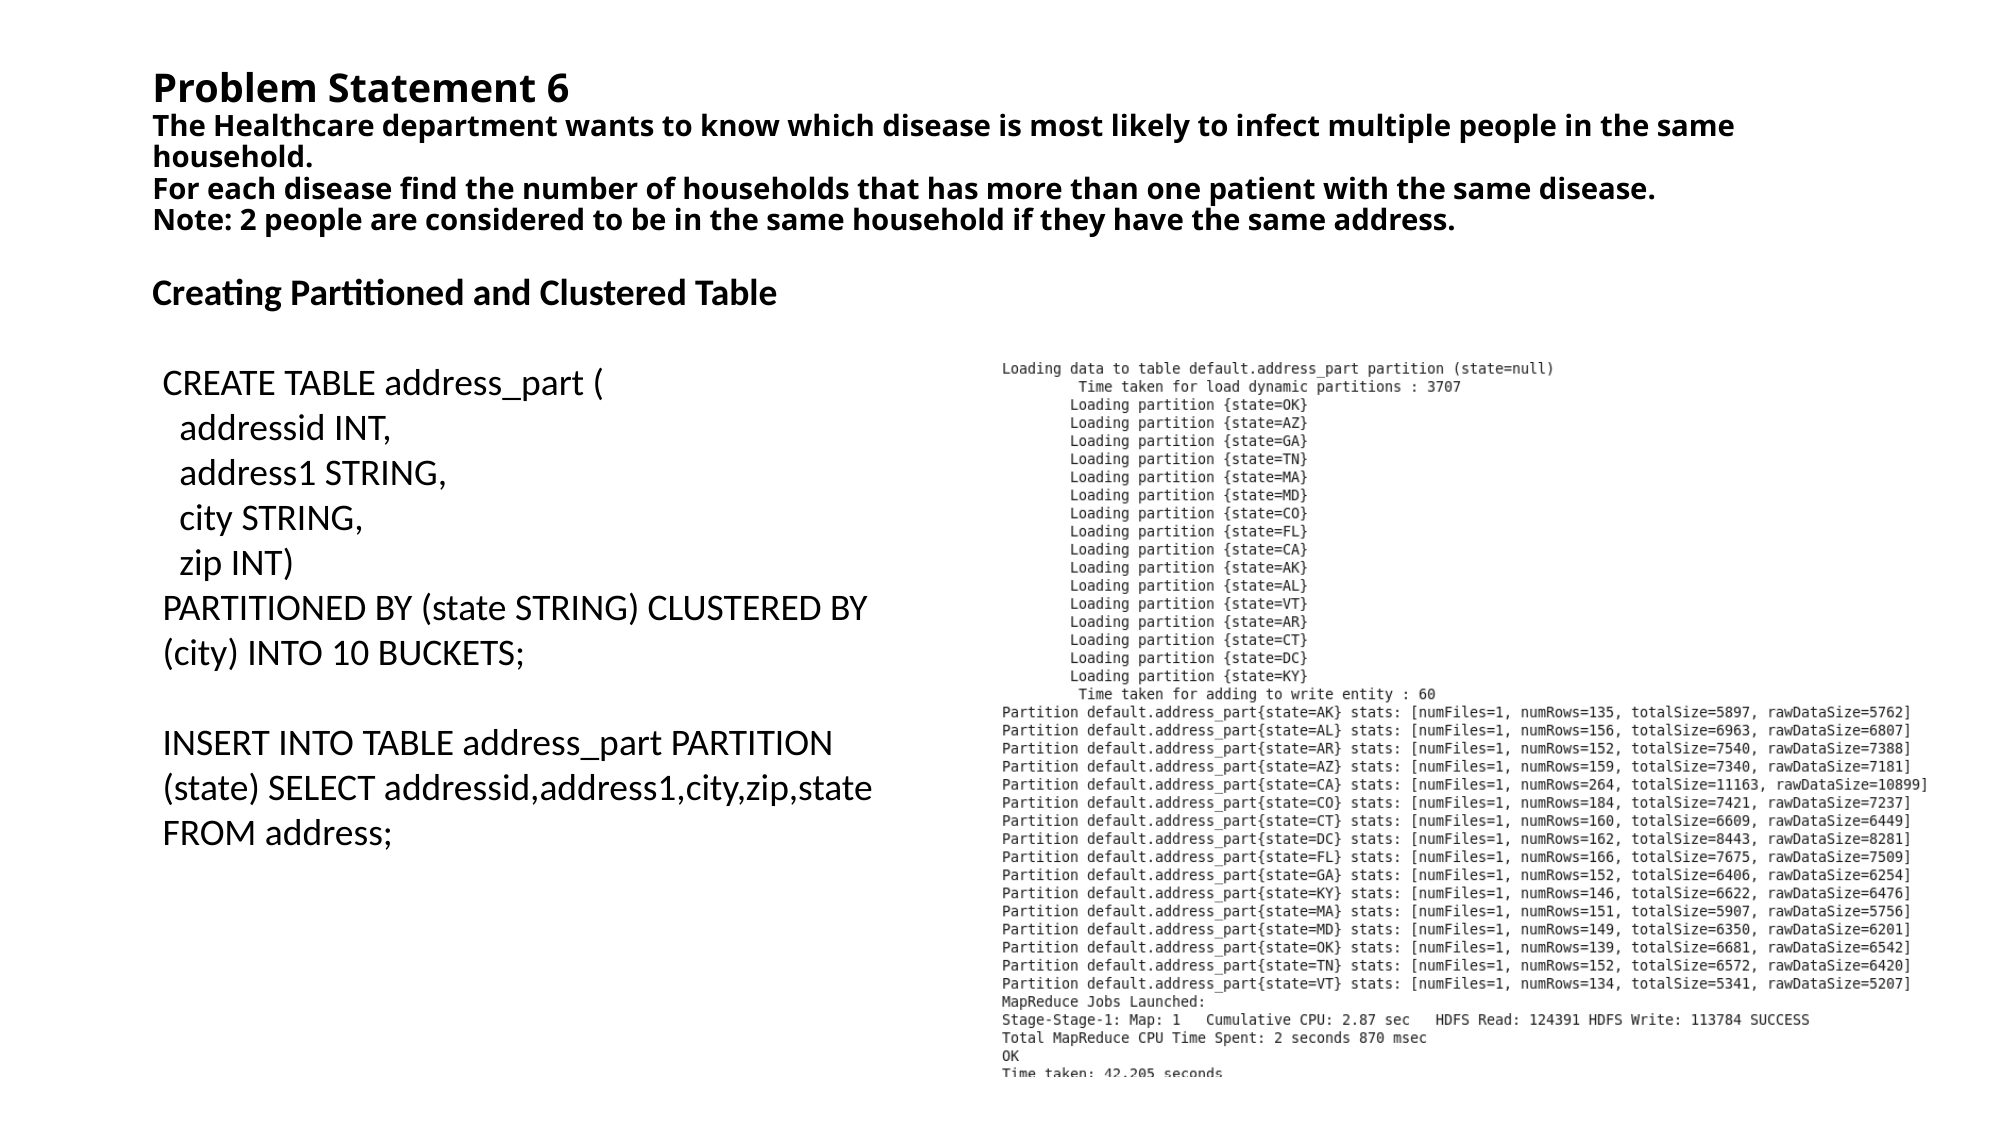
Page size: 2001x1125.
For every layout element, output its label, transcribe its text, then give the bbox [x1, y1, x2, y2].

text_box Creating Partitioned and Clustered Table [137, 260, 1087, 411]
title Problem Statement 6 The Healthcare department wants to know which disease is most likely to infect multiple people in the same household. For each disease find the number of households that has more than one patient with the same disease. Note: 2 people are considered to be in the same household if they have the same address. [137, 59, 1863, 278]
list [1001, 362, 1950, 1077]
text_box CREATE TABLE address_part ( addressid INT, address1 STRING, city STRING, zip INT) PARTITIONED BY (state STRING) CLUSTERED BY (city) INTO 10 BUCKETS; INSERT INTO TABLE address_part PARTITION (state) SELECT addressid,address1,city,zip,state FROM address; [147, 350, 949, 861]
